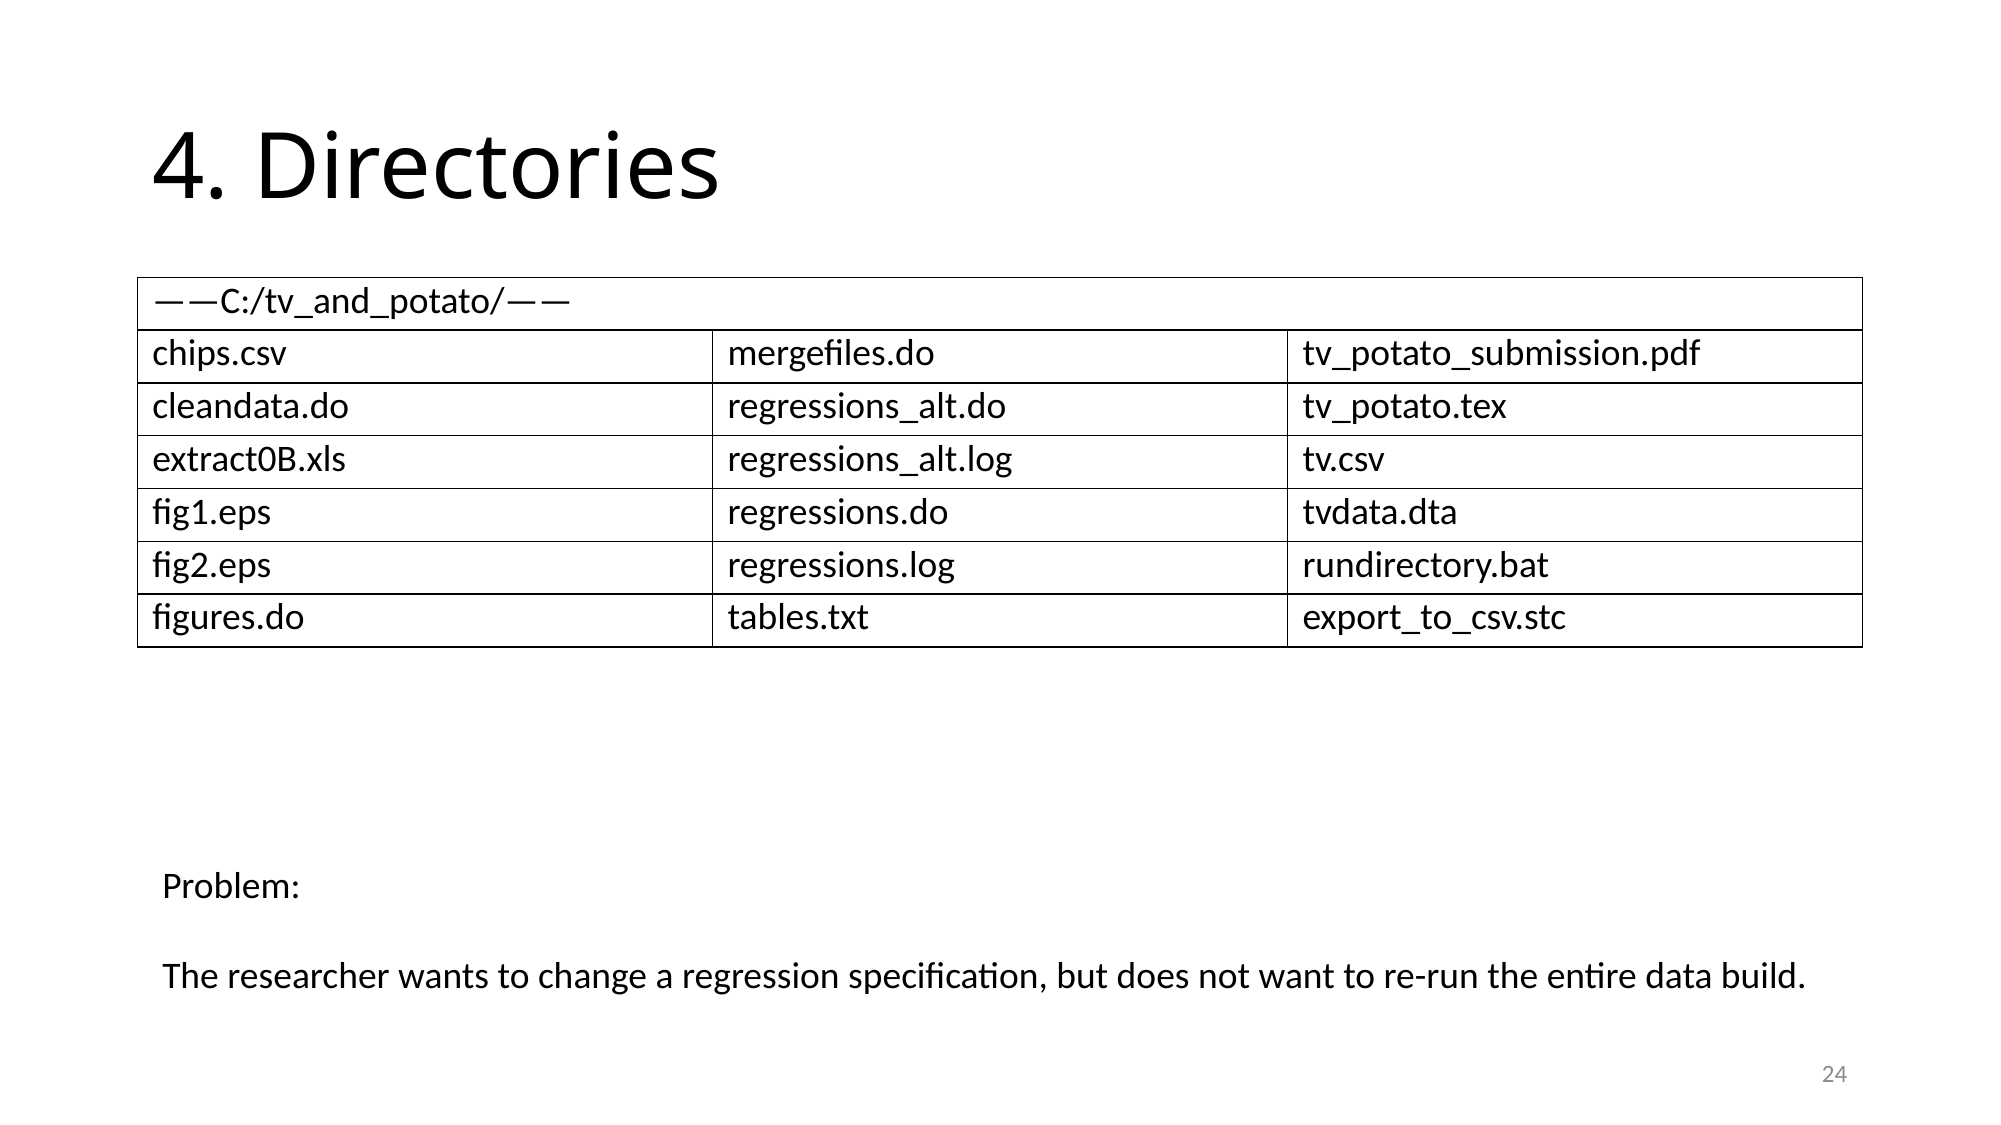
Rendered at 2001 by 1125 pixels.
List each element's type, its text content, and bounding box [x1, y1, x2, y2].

table_cell rundirectory.bat [1288, 542, 1862, 593]
table_cell regressions.do [713, 489, 1287, 541]
title 4. Directories [137, 59, 1863, 277]
table_cell regressions.log [713, 542, 1287, 593]
table_cell tv_potato_submission.pdf [1288, 331, 1862, 382]
table_cell regressions_alt.log [713, 436, 1287, 488]
table_cell tables.txt [713, 595, 1287, 646]
table_cell chips.csv [138, 331, 712, 382]
table_cell fig1.eps [138, 489, 712, 541]
table_cell extract0B.xls [138, 436, 712, 488]
table_cell tv.csv [1288, 436, 1862, 488]
table_cell mergefiles.do [713, 331, 1287, 382]
table_cell tv_potato.tex [1288, 384, 1862, 435]
table_cell regressions_alt.do [713, 384, 1287, 435]
table_cell fig2.eps [138, 542, 712, 593]
table_cell cleandata.do [138, 384, 712, 435]
text_box Problem: The researcher wants to change a regression specification, but does not want to re-run the entire data build. [147, 854, 1824, 1004]
table_cell tvdata.dta [1288, 489, 1862, 541]
slide_number 24 [1412, 1042, 1863, 1103]
table_header ——C:/tv_and_potato/—— [138, 278, 1862, 329]
table_cell figures.do [138, 595, 712, 646]
table_cell export_to_csv.stc [1288, 595, 1862, 646]
